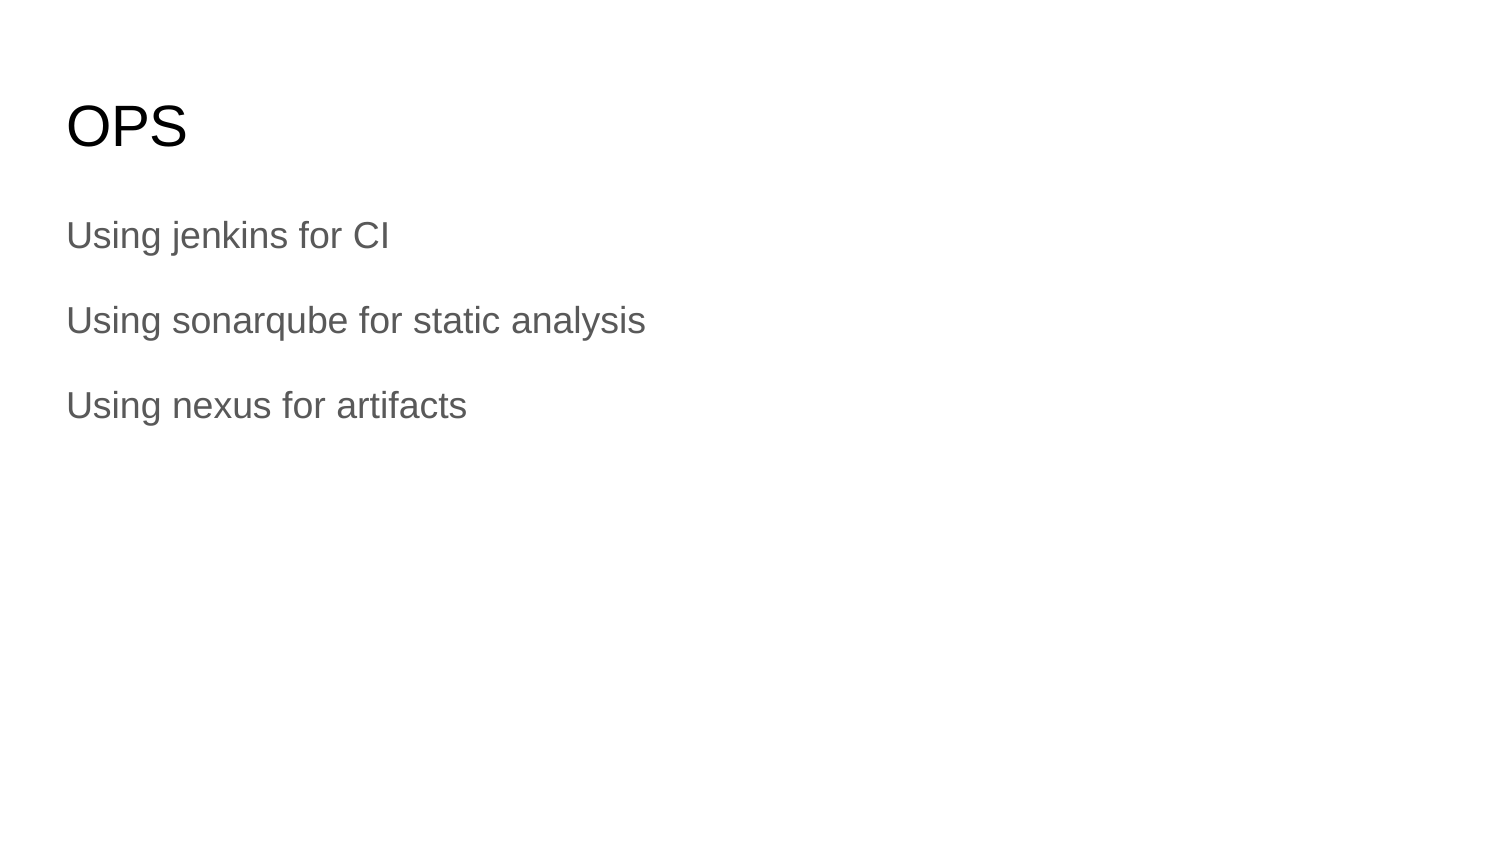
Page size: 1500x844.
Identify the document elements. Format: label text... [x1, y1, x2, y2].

list Using jenkins for CI Using sonarqube for static analysis Using nexus for artifacts [51, 189, 1449, 750]
title OPS [51, 72, 1449, 167]
